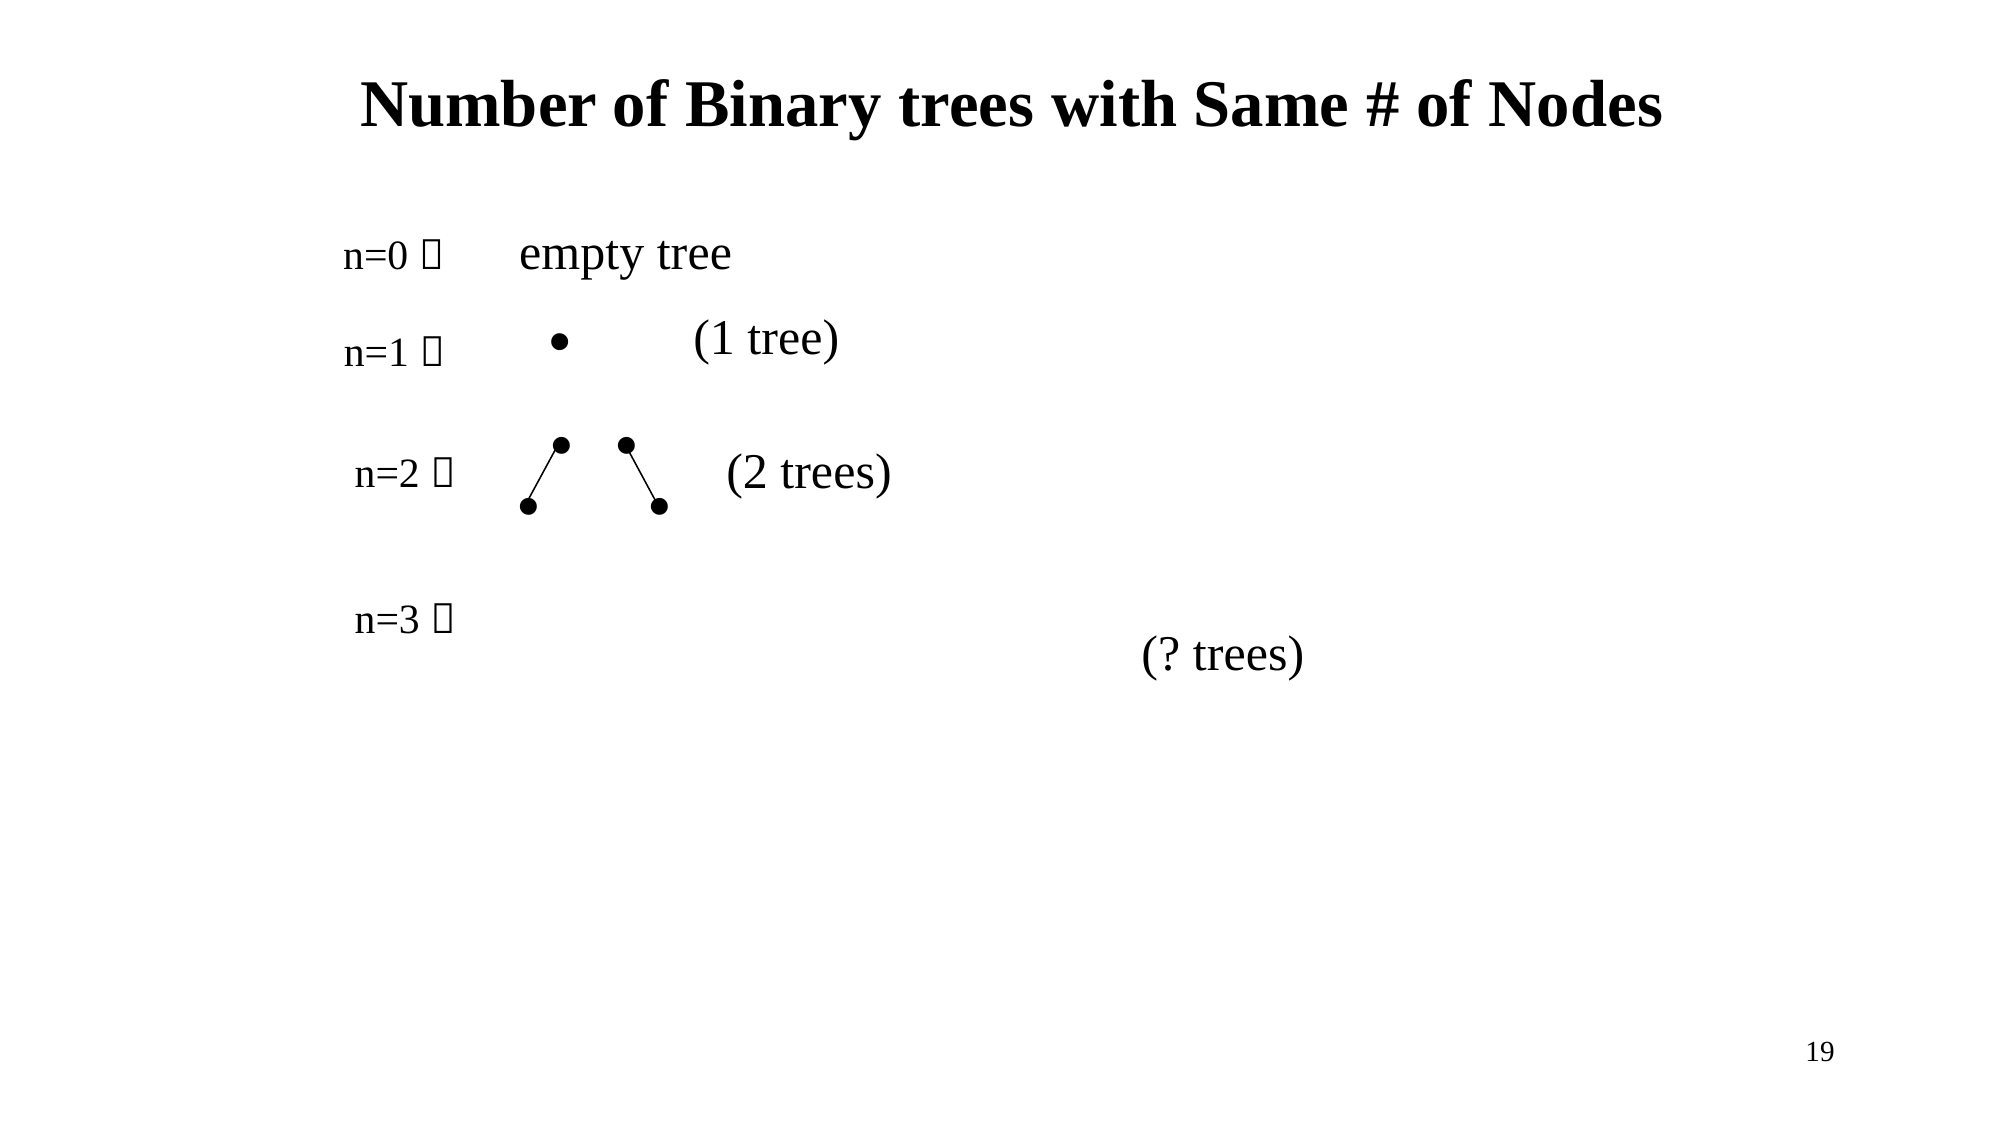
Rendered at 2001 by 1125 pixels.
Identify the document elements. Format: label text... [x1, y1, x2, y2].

slide_number 19 [1433, 1025, 1850, 1100]
title Number of Binary trees with Same # of Nodes [324, 37, 1700, 163]
text_box (2 trees) [711, 430, 907, 506]
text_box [504, 406, 689, 543]
text_box n=2  [339, 438, 471, 504]
text_box n=1  [328, 317, 460, 383]
text_box n=3  [339, 584, 471, 649]
text_box n=0  empty tree [328, 212, 748, 288]
text_box  [536, 307, 584, 383]
text_box (1 tree) [678, 297, 855, 373]
text_box (? trees) [1126, 612, 1320, 688]
